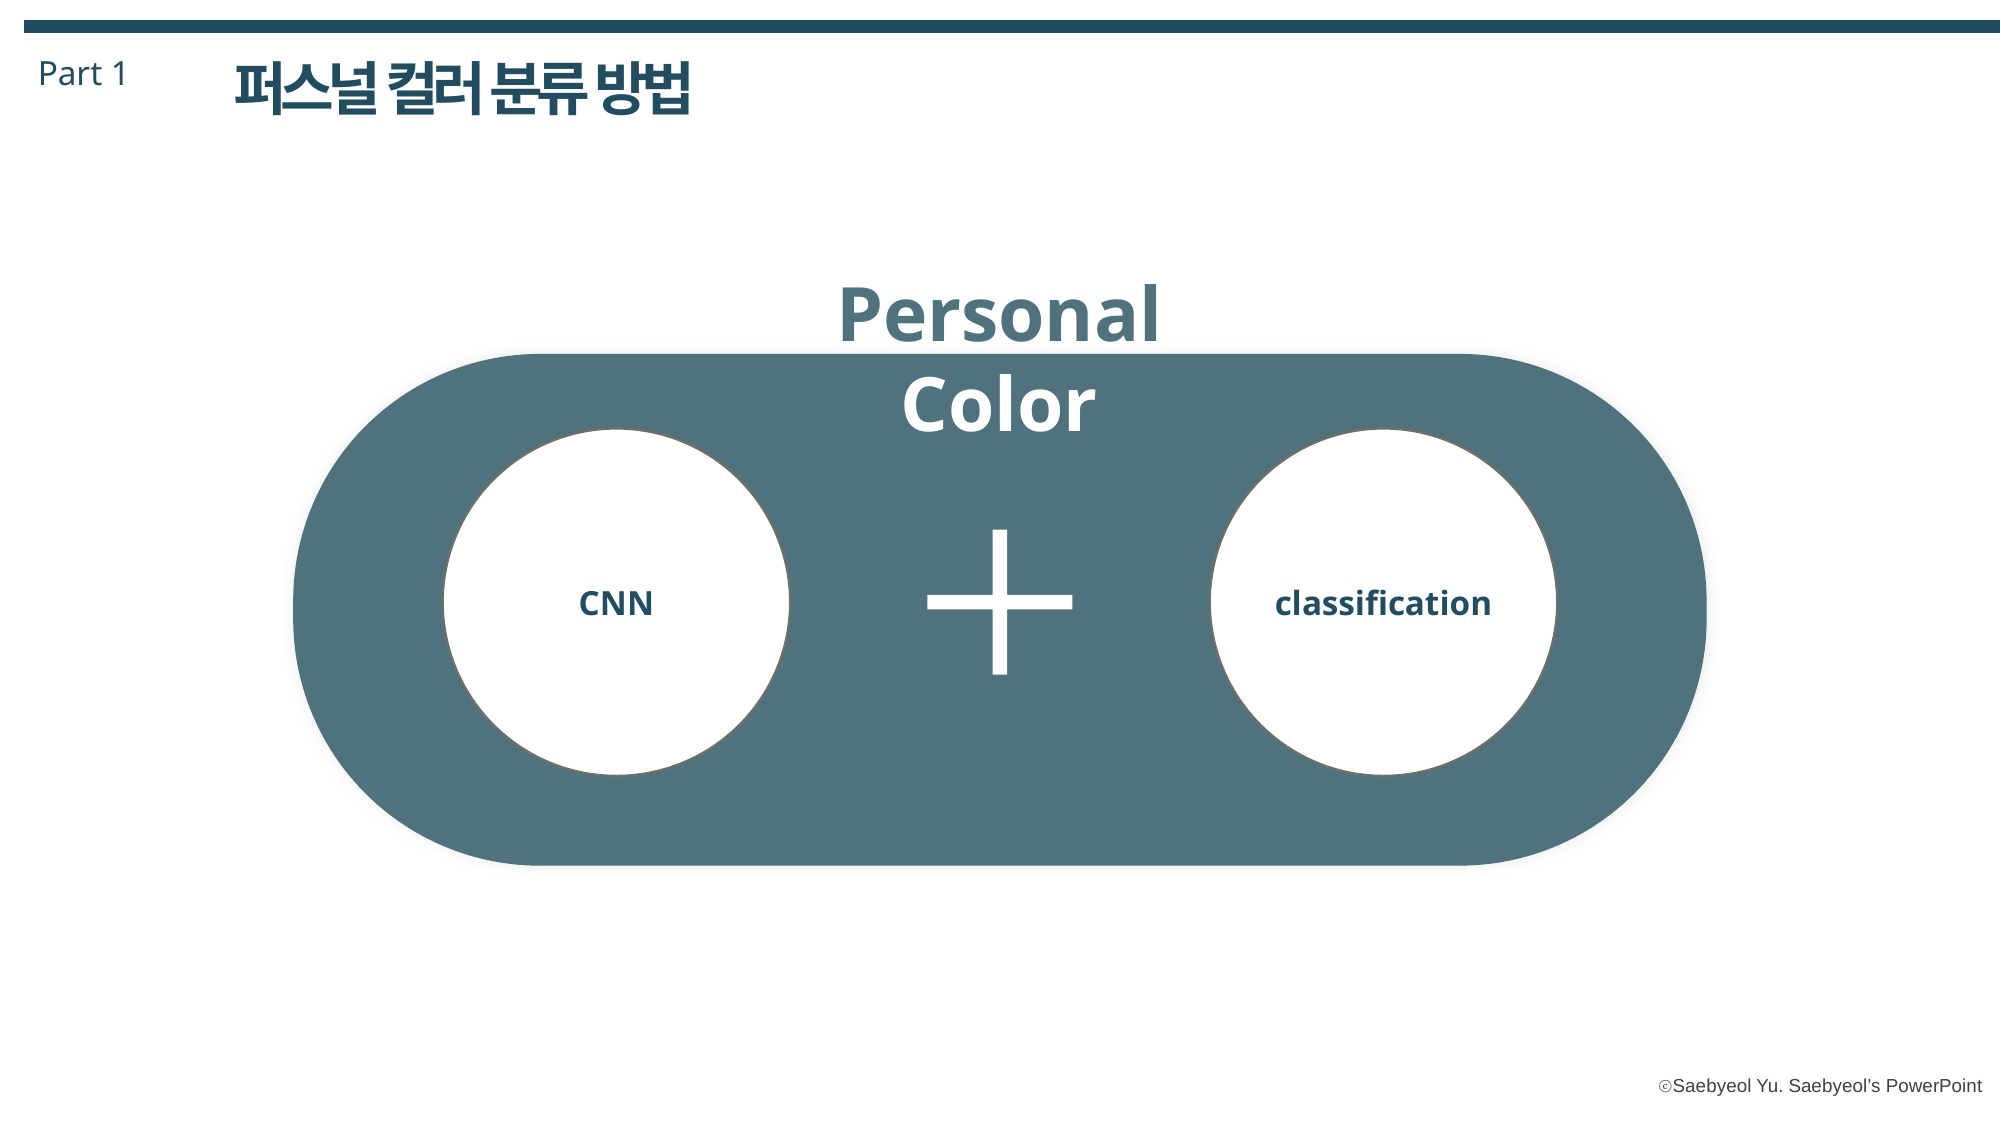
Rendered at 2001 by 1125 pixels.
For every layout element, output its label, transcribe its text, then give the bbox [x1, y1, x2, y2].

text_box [293, 259, 1707, 866]
text_box 퍼스널 컬러 분류 방법 [218, 44, 710, 130]
text_box Part 1 [23, 44, 145, 100]
